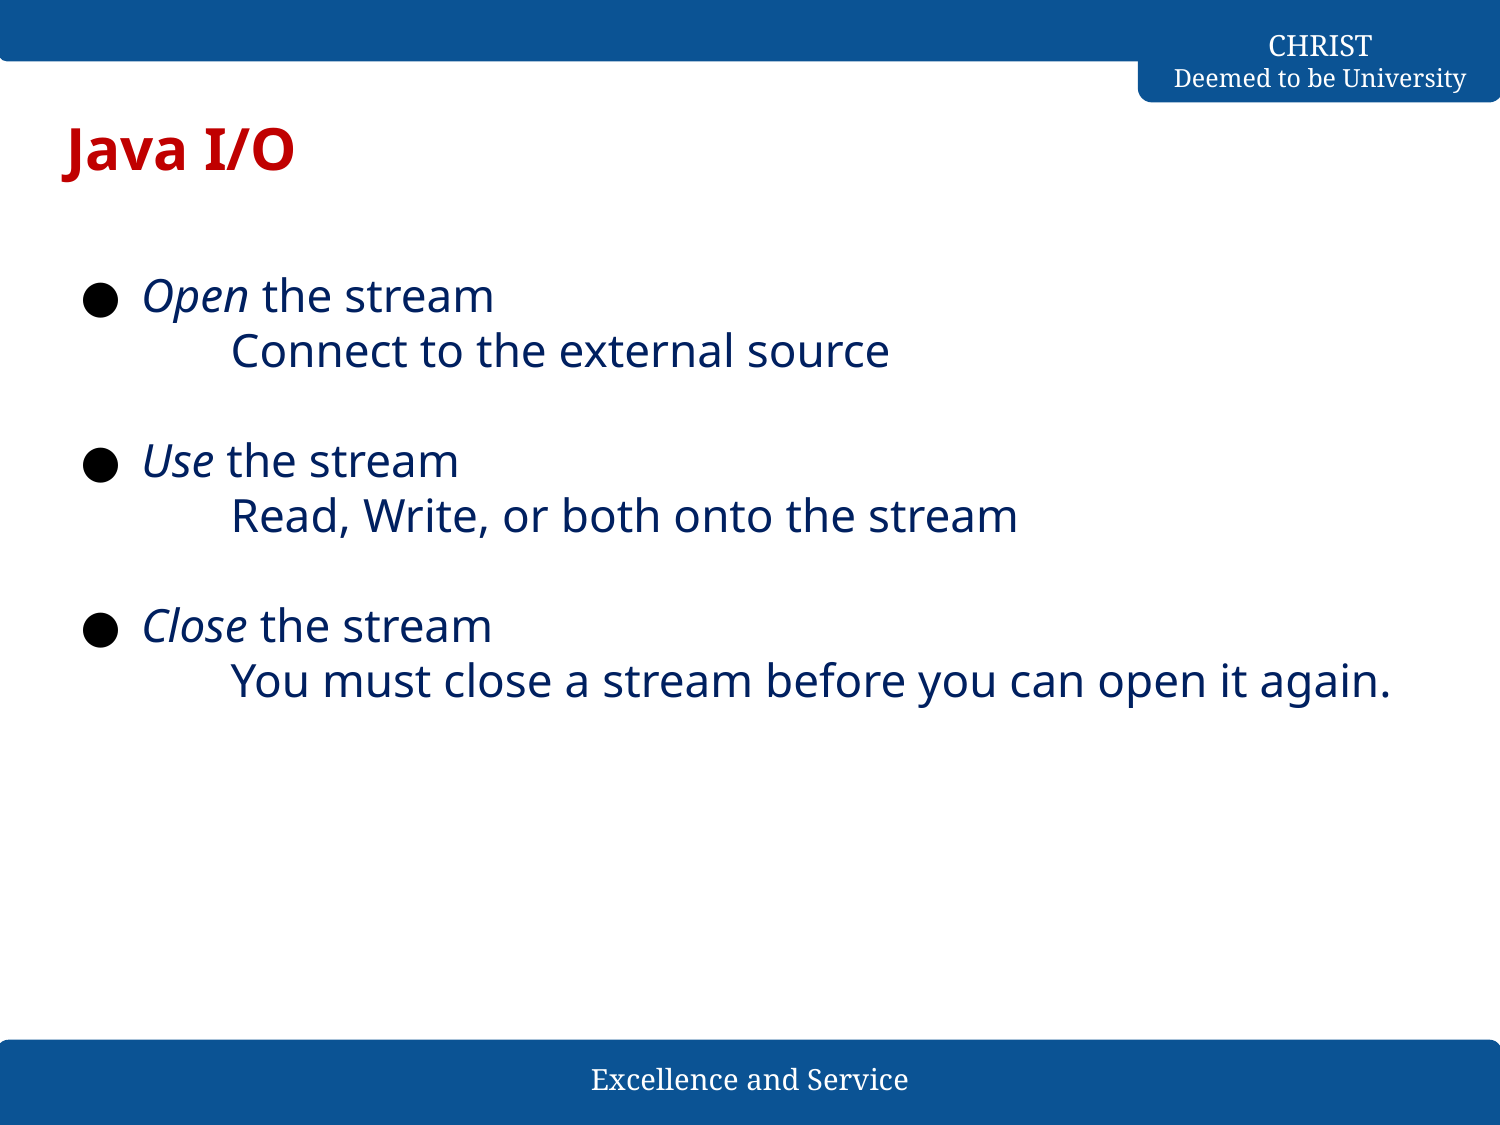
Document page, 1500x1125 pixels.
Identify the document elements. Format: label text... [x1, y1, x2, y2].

title Java I/O [51, 97, 1449, 223]
list Open the stream Connect to the external source Use the stream Read, Write, or both onto the stream Close the stream You must close a stream before you can open it again. [51, 252, 1449, 1000]
